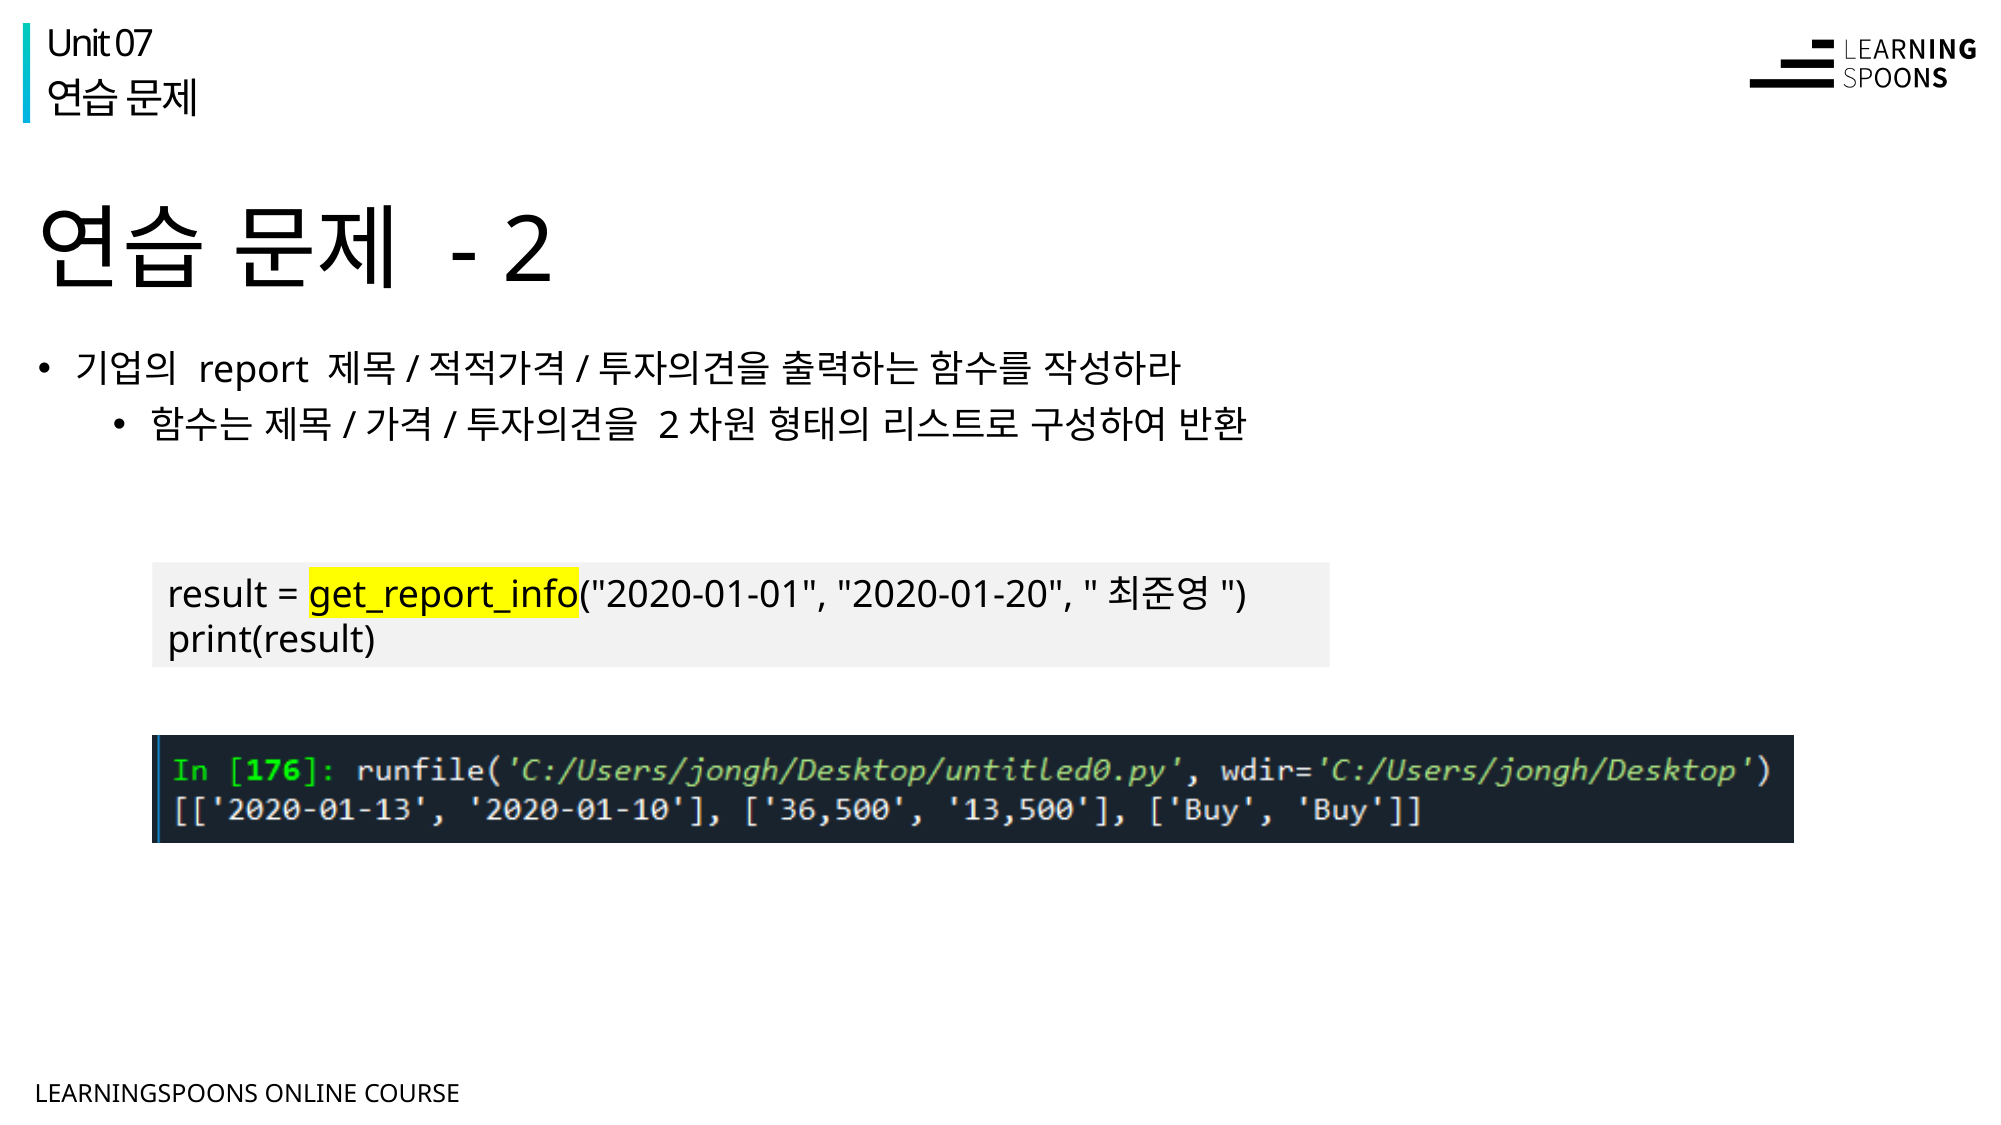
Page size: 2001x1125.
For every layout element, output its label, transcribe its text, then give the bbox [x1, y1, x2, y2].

list 연습 문제 [31, 70, 1239, 122]
picture [1748, 37, 1977, 89]
title 연습 문제 - 2 [22, 187, 1748, 316]
list 기업의 report 제목/적적가격/투자의견을 출력하는 함수를 작성하라 함수는 제목/가격/투자의견을 2차원 형태의 리스트로 구성하여 반환 [22, 337, 1794, 466]
picture [152, 735, 1794, 843]
text_box result = get_report_info("2020-01-01", "2020-01-20", "최준영") print(result) [152, 562, 1330, 668]
list Unit 07 [31, 16, 1239, 68]
